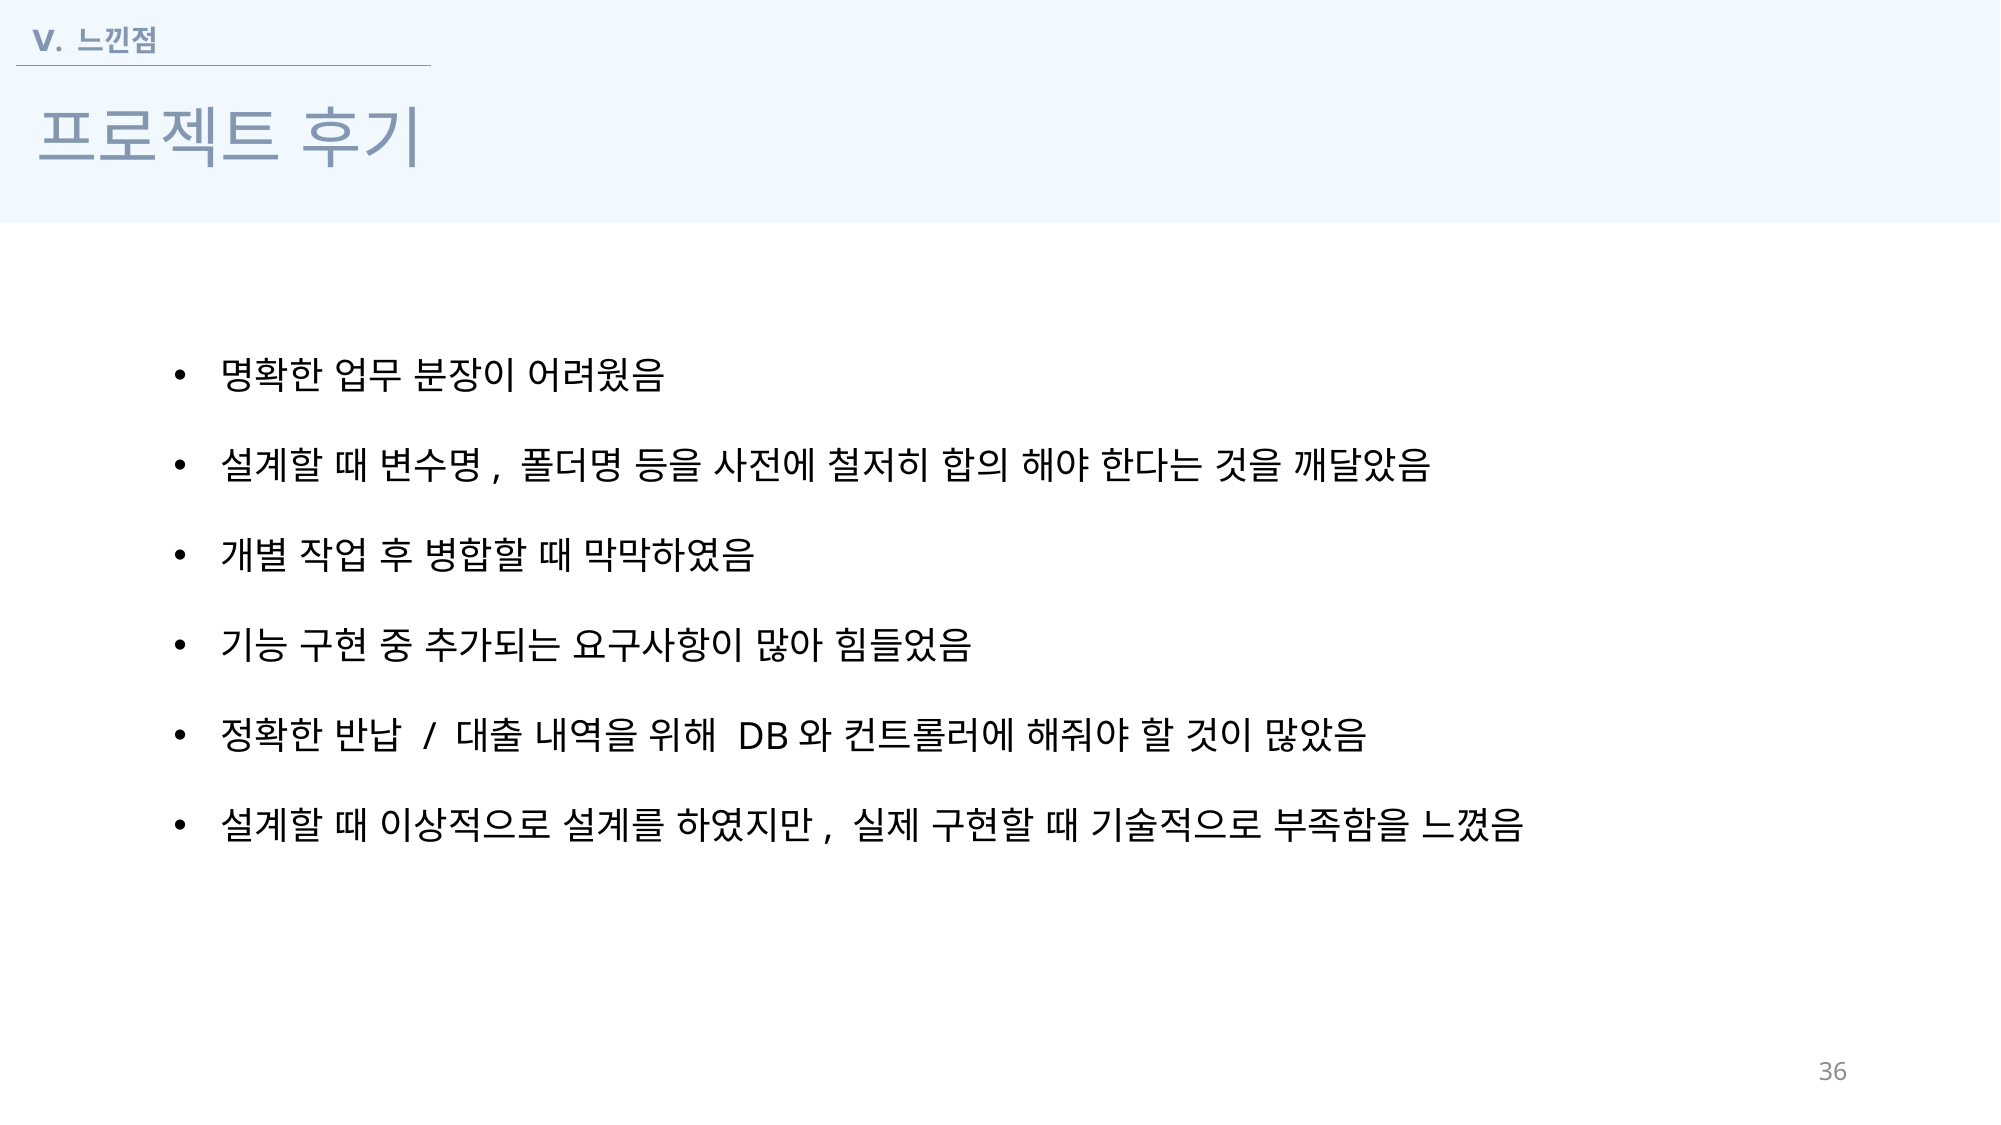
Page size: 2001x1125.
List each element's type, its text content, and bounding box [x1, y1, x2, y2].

text_box [0, 0, 2000, 224]
text_box Ⅴ. 느낀점 [17, 14, 174, 65]
slide_number 36 [1412, 1042, 1863, 1103]
text_box 프로젝트 후기 [21, 88, 439, 184]
text_box 명확한 업무 분장이 어려웠음 설계할 때 변수명, 폴더명 등을 사전에 철저히 합의 해야 한다는 것을 깨달았음 개별 작업 후 병합할 때 막막하였음 기능 구현 중 추가되는 요구사항이 많아 힘들었음 정확한 반납 / 대출 내역을 위해 DB와 컨트롤러에 해줘야 할 것이 많았음 설계할 때 이상적으로 설계를 하였지만, 실제 구현할 때 기술적으로 부족함을 느꼈음 [158, 299, 1637, 855]
